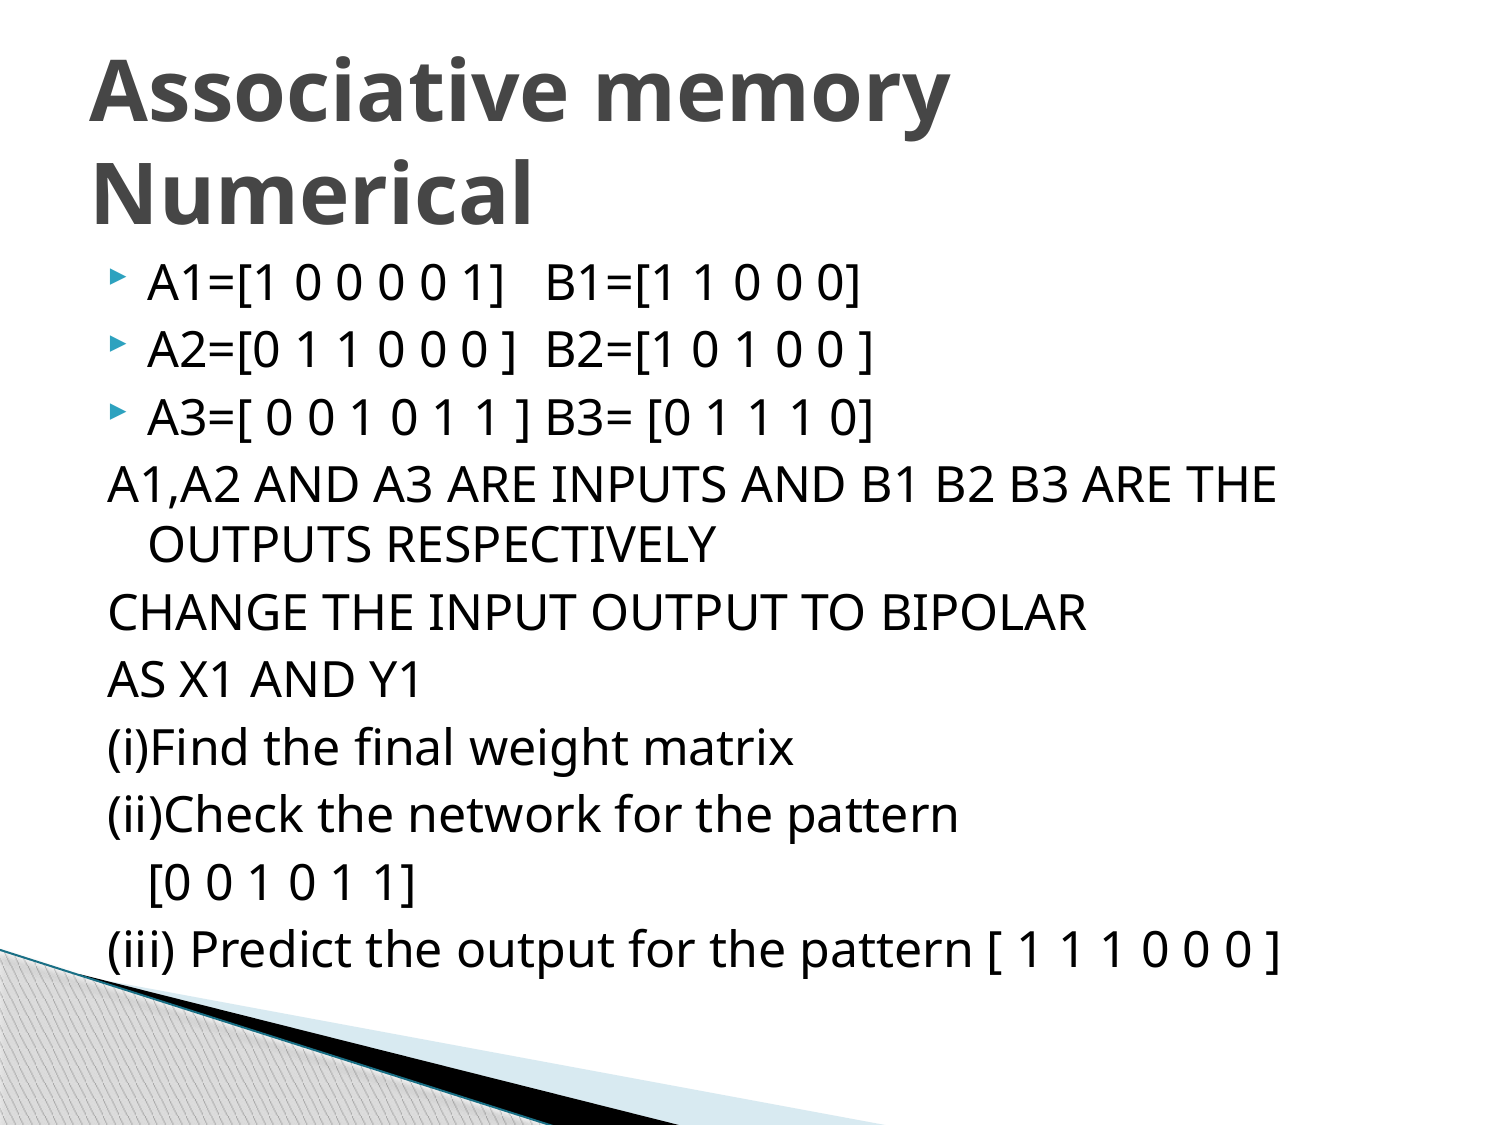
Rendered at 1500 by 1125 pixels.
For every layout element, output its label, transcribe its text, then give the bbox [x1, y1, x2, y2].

title Associative memory Numerical [75, 45, 1425, 233]
list A1=[1 0 0 0 0 1] B1=[1 1 0 0 0] A2=[0 1 1 0 0 0 ] B2=[1 0 1 0 0 ] A3=[ 0 0 1 0 1 1 ] B3= [0 1 1 1 0] A1,A2 AND A3 ARE INPUTS AND B1 B2 B3 ARE THE OUTPUTS RESPECTIVELY CHANGE THE INPUT OUTPUT TO BIPOLAR AS X1 AND Y1 (i)Find the final weight matrix (ii)Check the network for the pattern [0 0 1 0 1 1] (iii) Predict the output for the pattern [ 1 1 1 0 0 0 ] [75, 243, 1425, 986]
